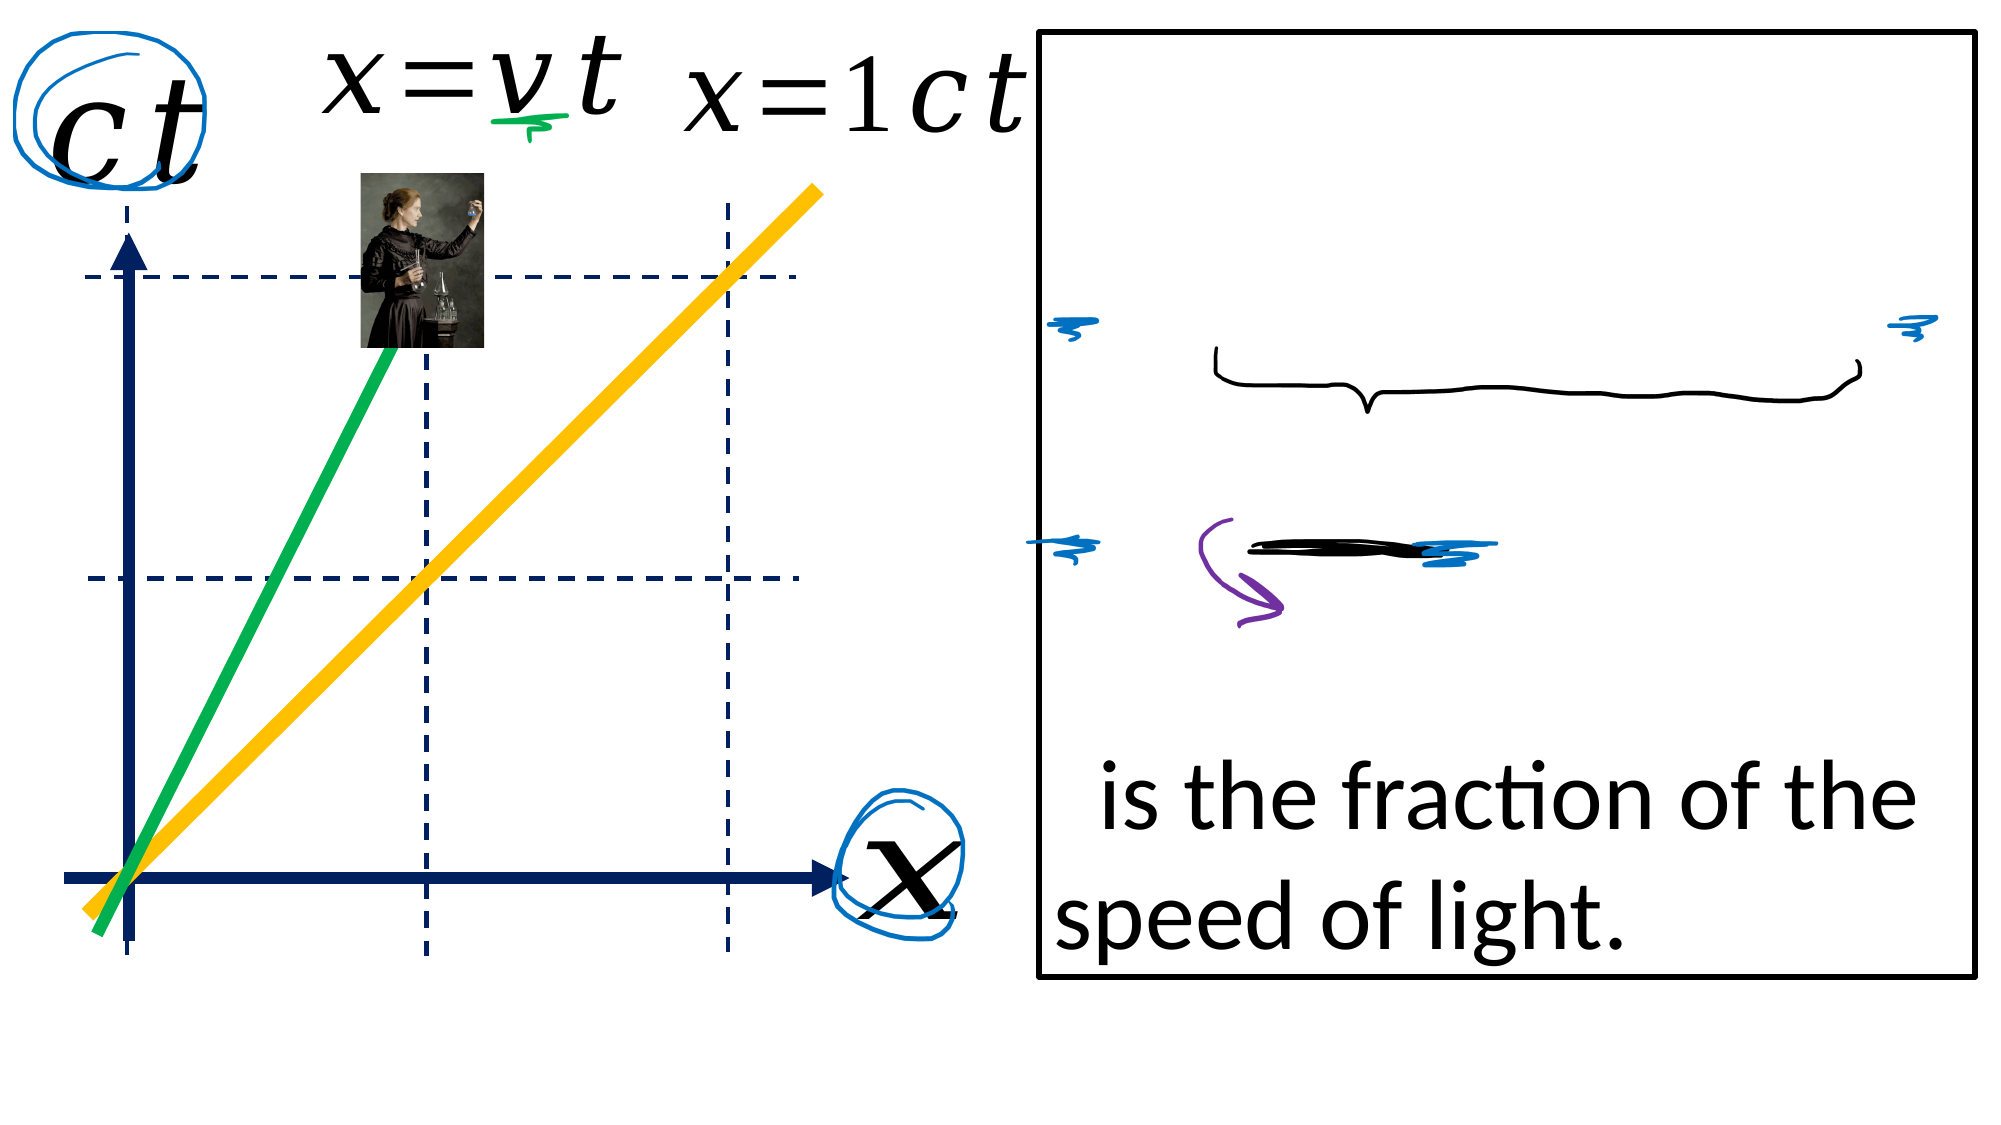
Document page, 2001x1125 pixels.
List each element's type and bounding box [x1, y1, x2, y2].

text_box [64, 202, 850, 956]
text_box [484, 188, 818, 915]
picture [13, 31, 1947, 950]
text_box [96, 173, 484, 935]
text_box [87, 188, 96, 915]
